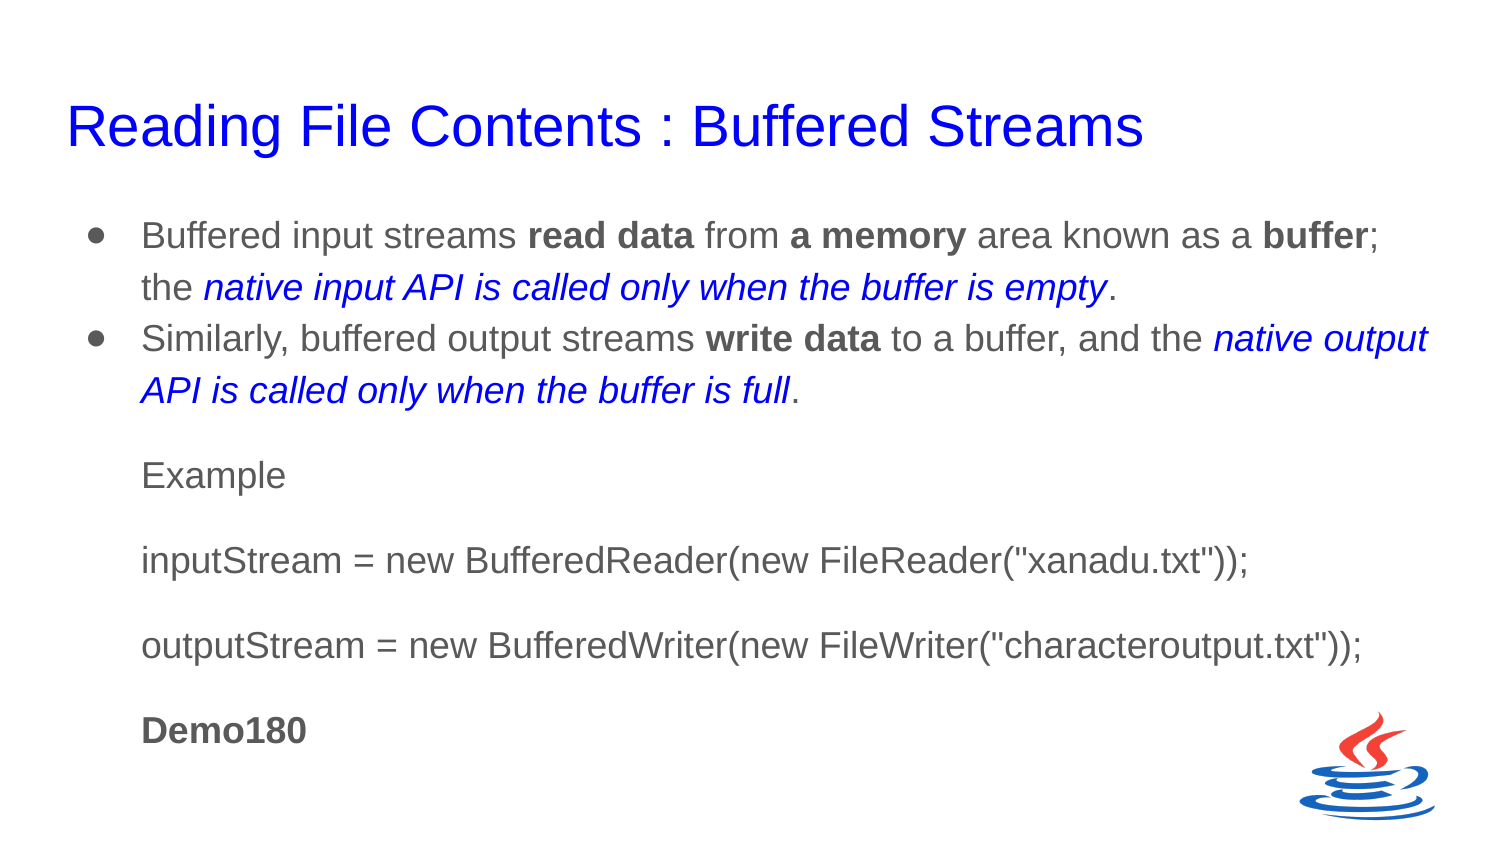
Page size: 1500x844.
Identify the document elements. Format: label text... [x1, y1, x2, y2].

title Reading File Contents : Buffered Streams [51, 72, 1449, 167]
picture [1258, 700, 1475, 831]
list Buffered input streams read data from a memory area known as a buffer; the native input API is called only when the buffer is empty. Similarly, buffered output streams write data to a buffer, and the native output API is called only when the buffer is full. Example inputStream = new BufferedReader(new FileReader("xanadu.txt")); outputStream = new BufferedWriter(new FileWriter("characteroutput.txt")); Demo180 [51, 189, 1449, 750]
